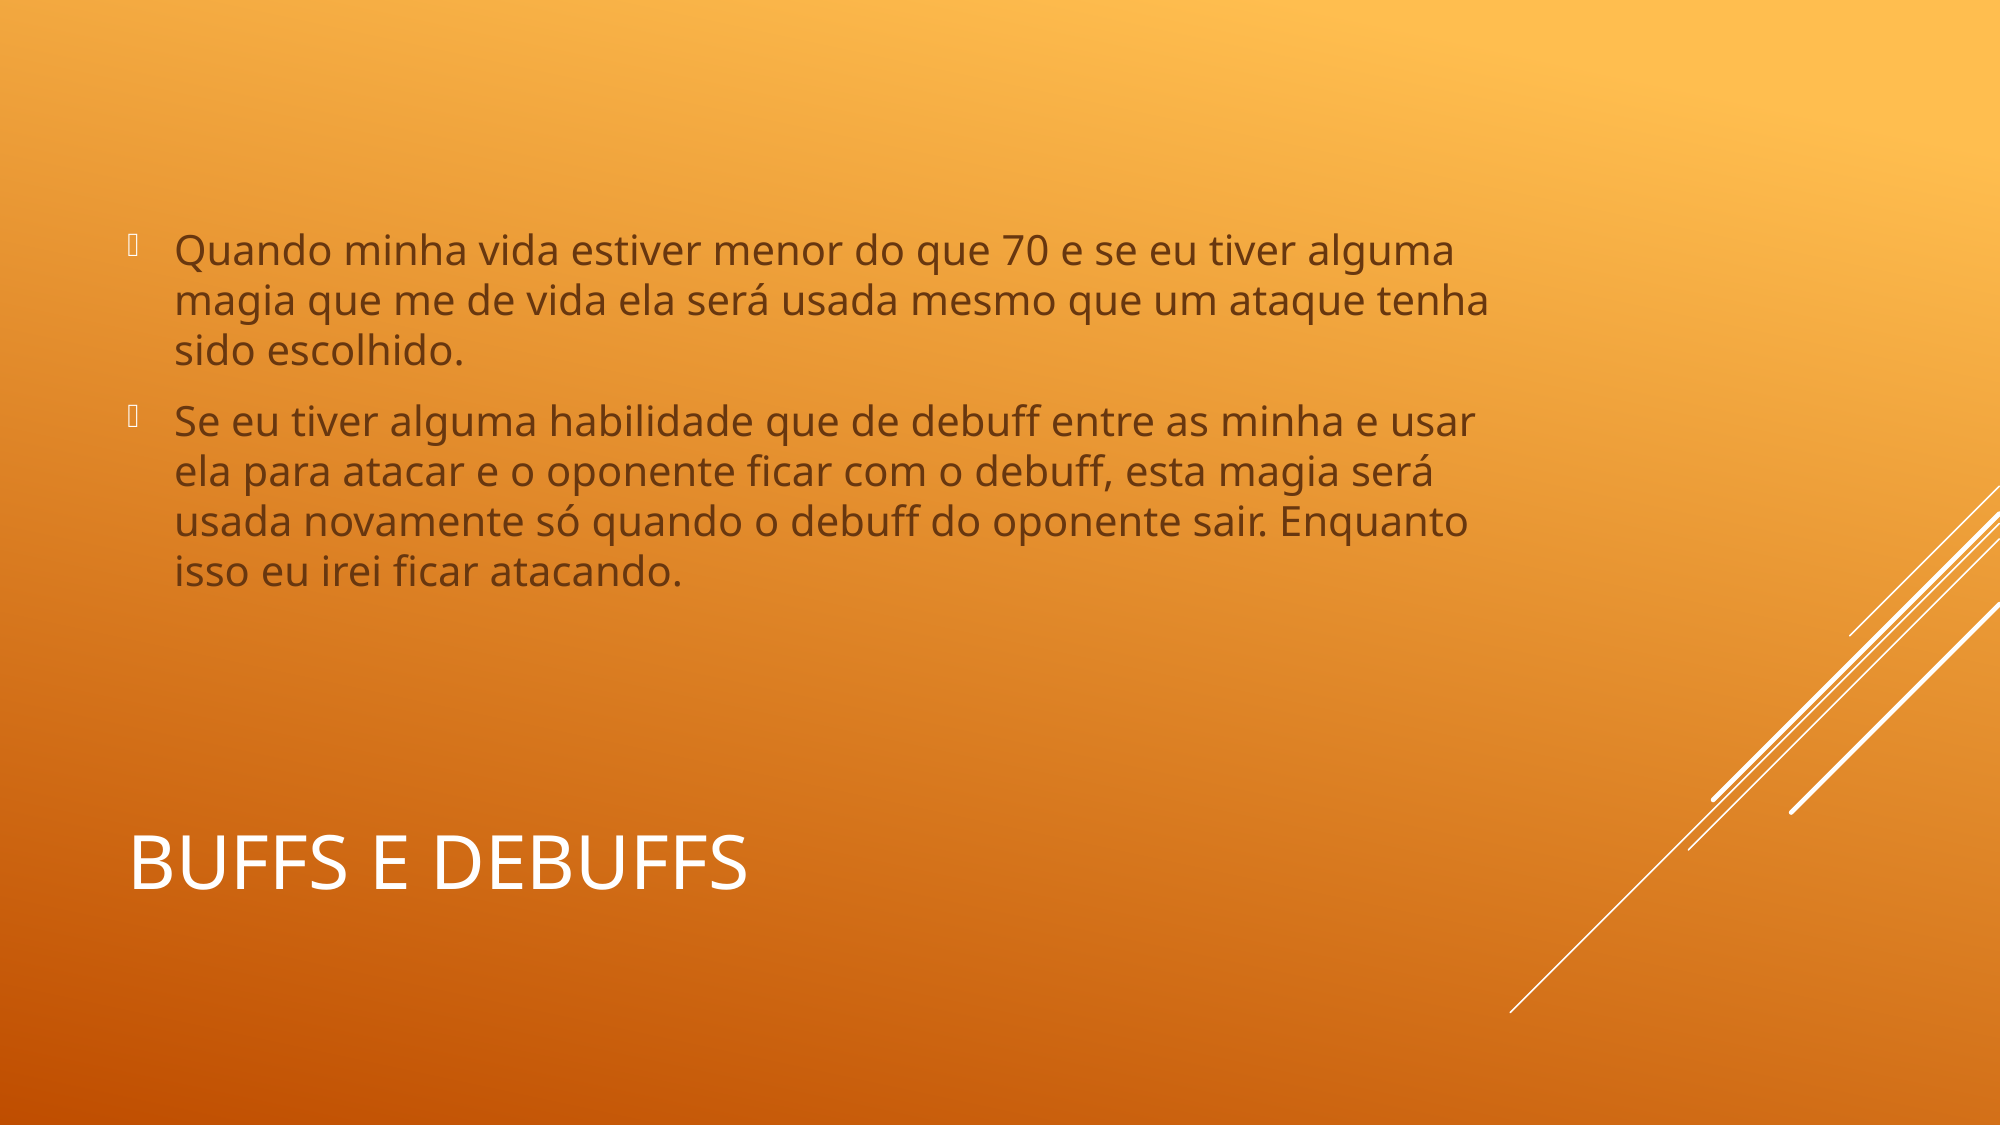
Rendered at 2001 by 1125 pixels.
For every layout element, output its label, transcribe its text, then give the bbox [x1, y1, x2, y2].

list Quando minha vida estiver menor do que 70 e se eu tiver alguma magia que me de vida ela será usada mesmo que um ataque tenha sido escolhido. Se eu tiver alguma habilidade que de debuff entre as minha e usar ela para atacar e o oponente ficar com o debuff, esta magia será usada novamente só quando o debuff do oponente sair. Enquanto isso eu irei ficar atacando. [112, 112, 1513, 706]
title Buffs e debuffs [112, 736, 1513, 984]
